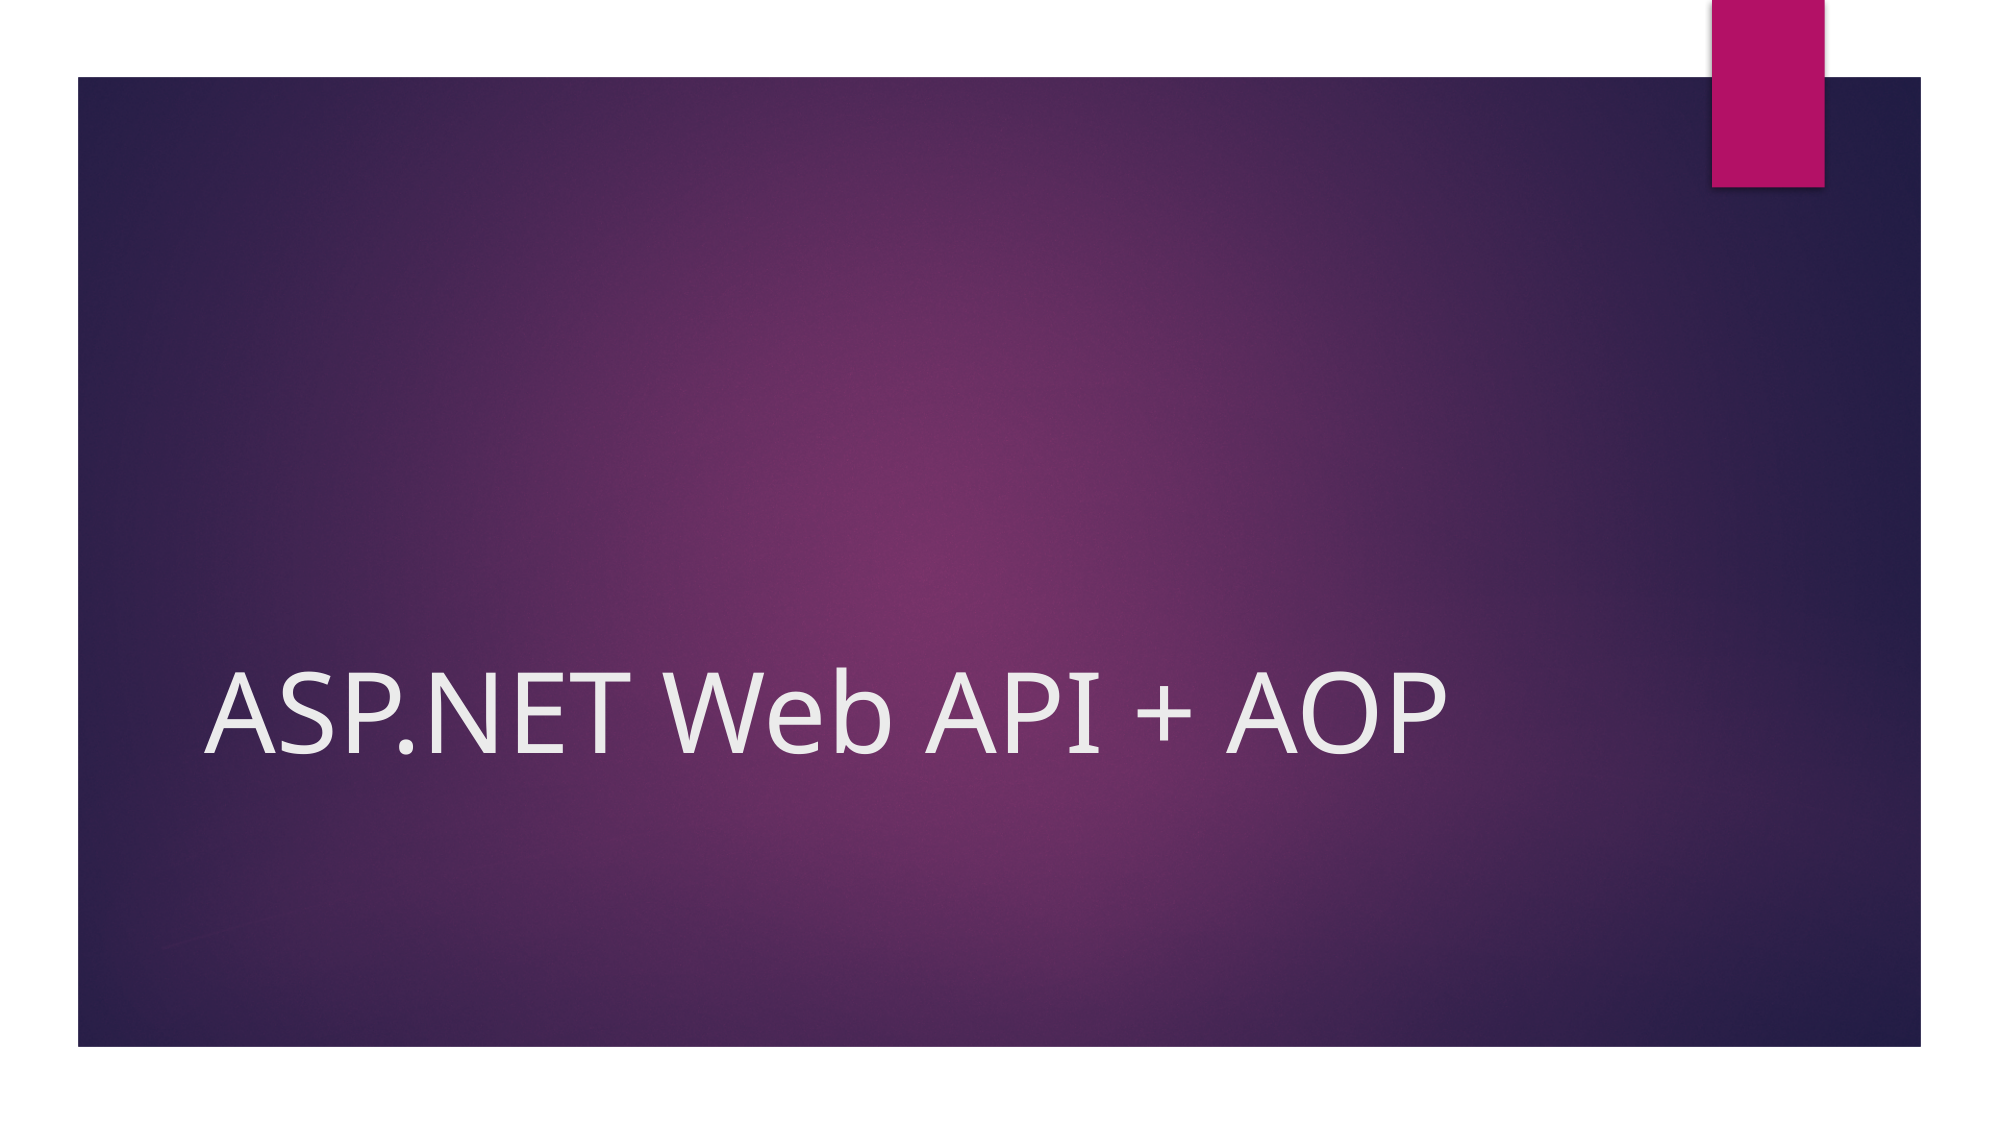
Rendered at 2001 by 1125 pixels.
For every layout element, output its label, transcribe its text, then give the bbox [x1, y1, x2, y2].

title ASP.NET Web API + AOP [189, 344, 1638, 784]
